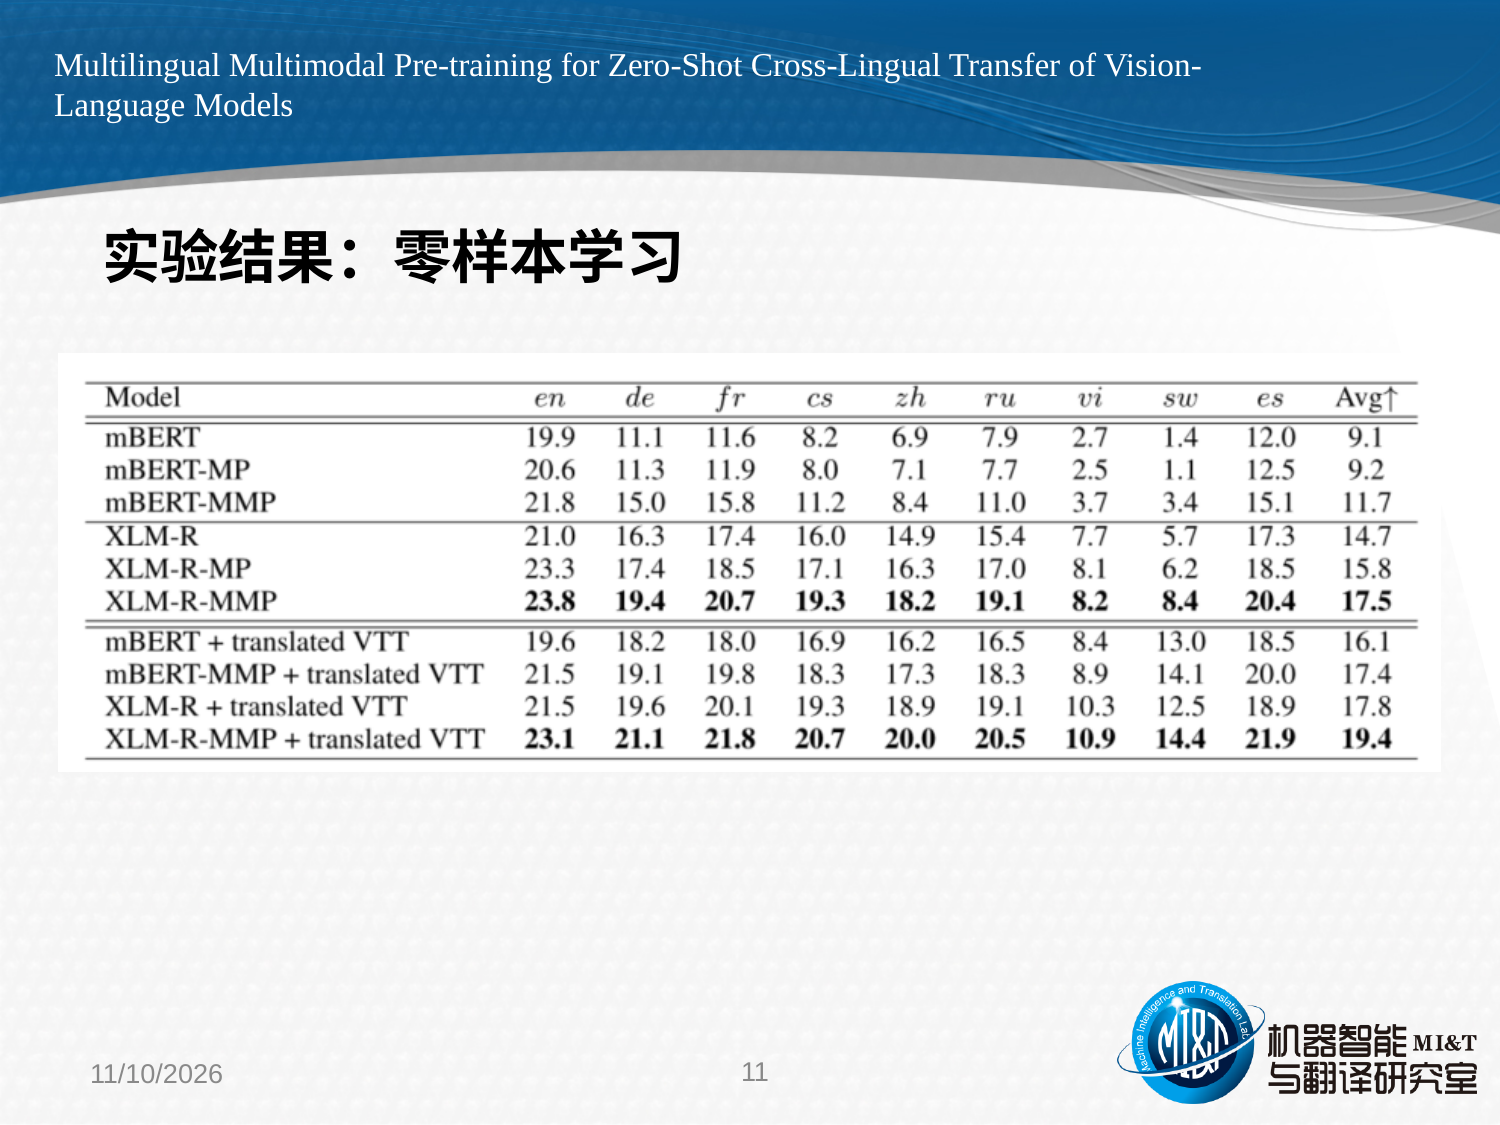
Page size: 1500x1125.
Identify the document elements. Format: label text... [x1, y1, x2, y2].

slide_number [75, 1042, 425, 1103]
picture [0, 0, 1500, 1125]
text_box 实验结果：零样本学习 [87, 212, 1380, 298]
text_box Multilingual Multimodal Pre-training for Zero-Shot Cross-Lingual Transfer of Vision-Language Models [39, 36, 1306, 131]
text_box [1380, 212, 1500, 287]
slide_number 11 [434, 1040, 785, 1101]
